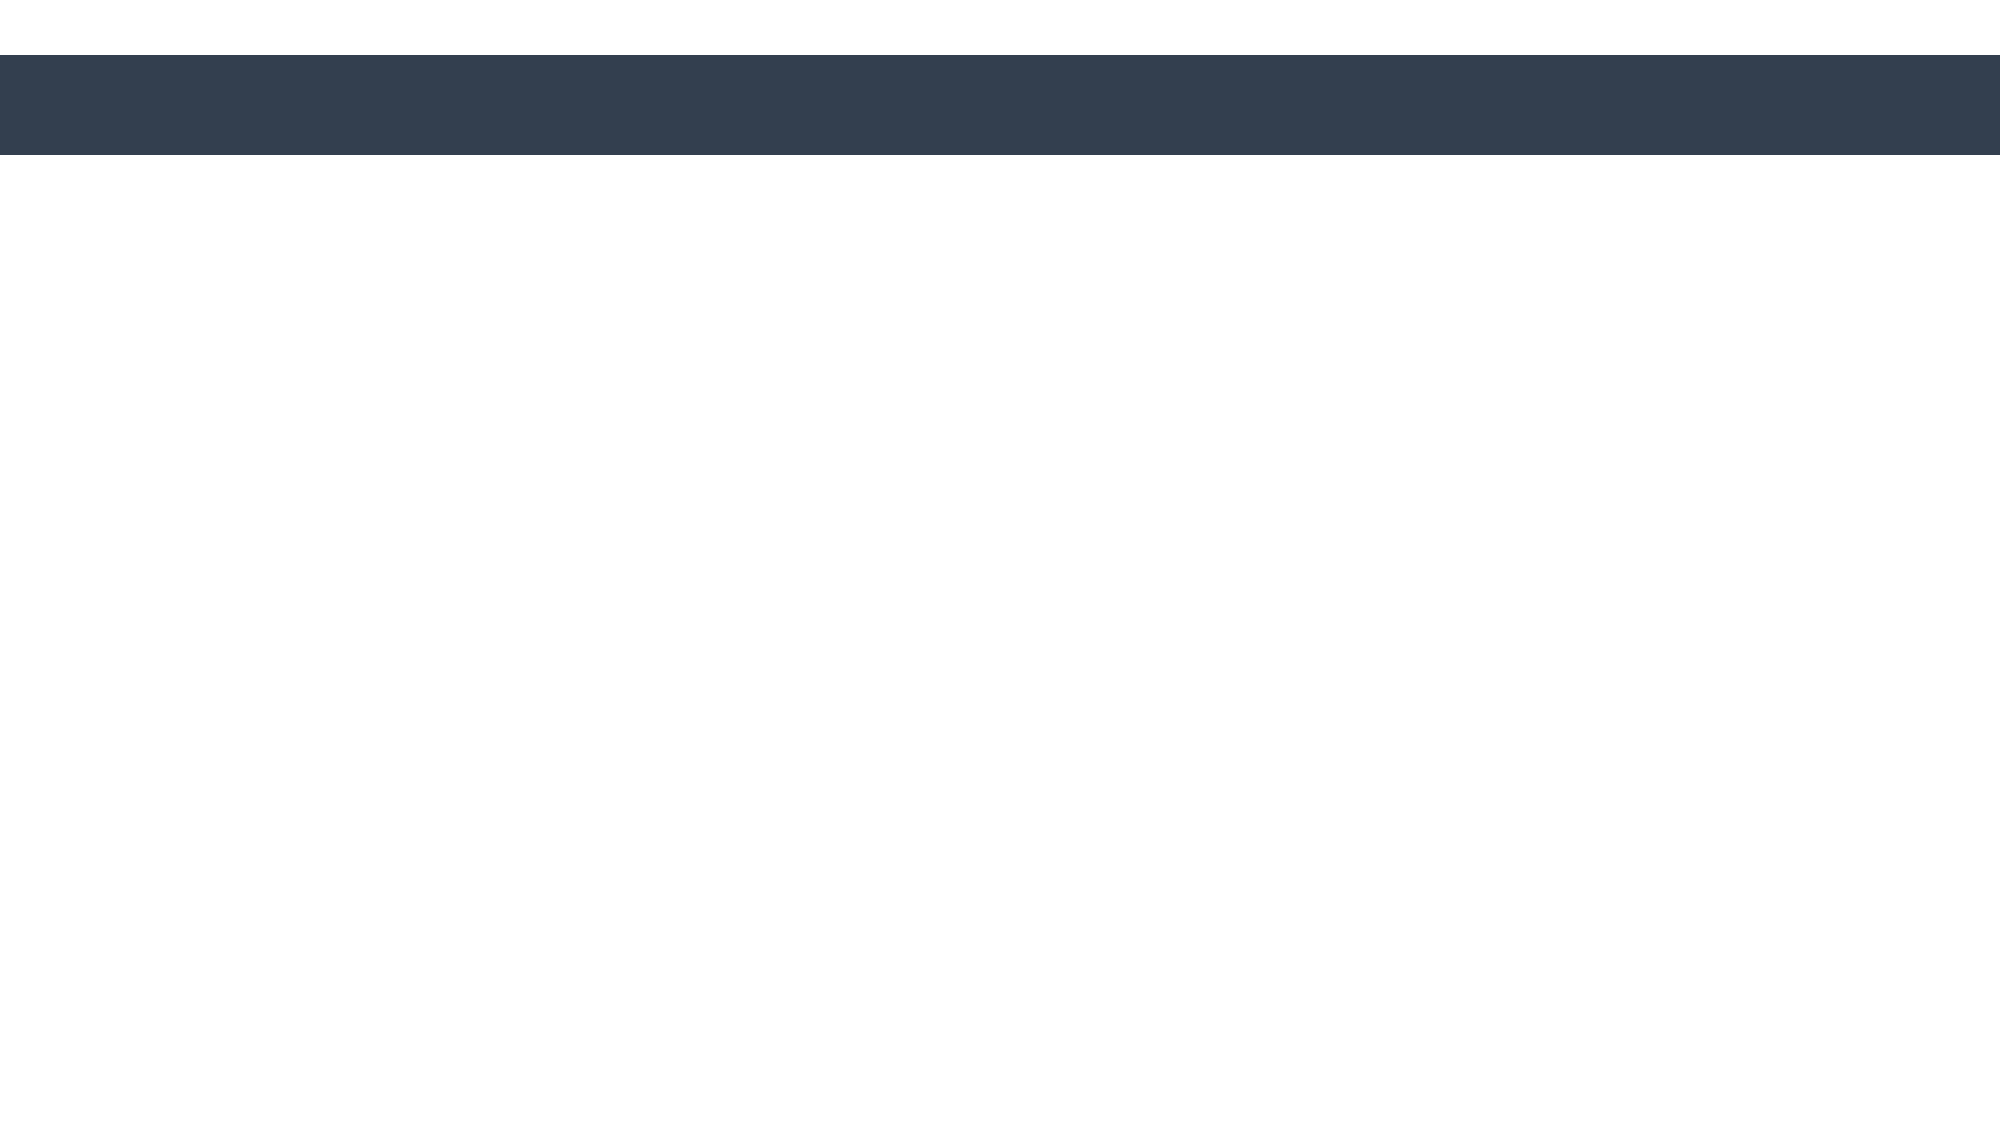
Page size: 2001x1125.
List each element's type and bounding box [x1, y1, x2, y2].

text_box [0, 55, 2000, 155]
